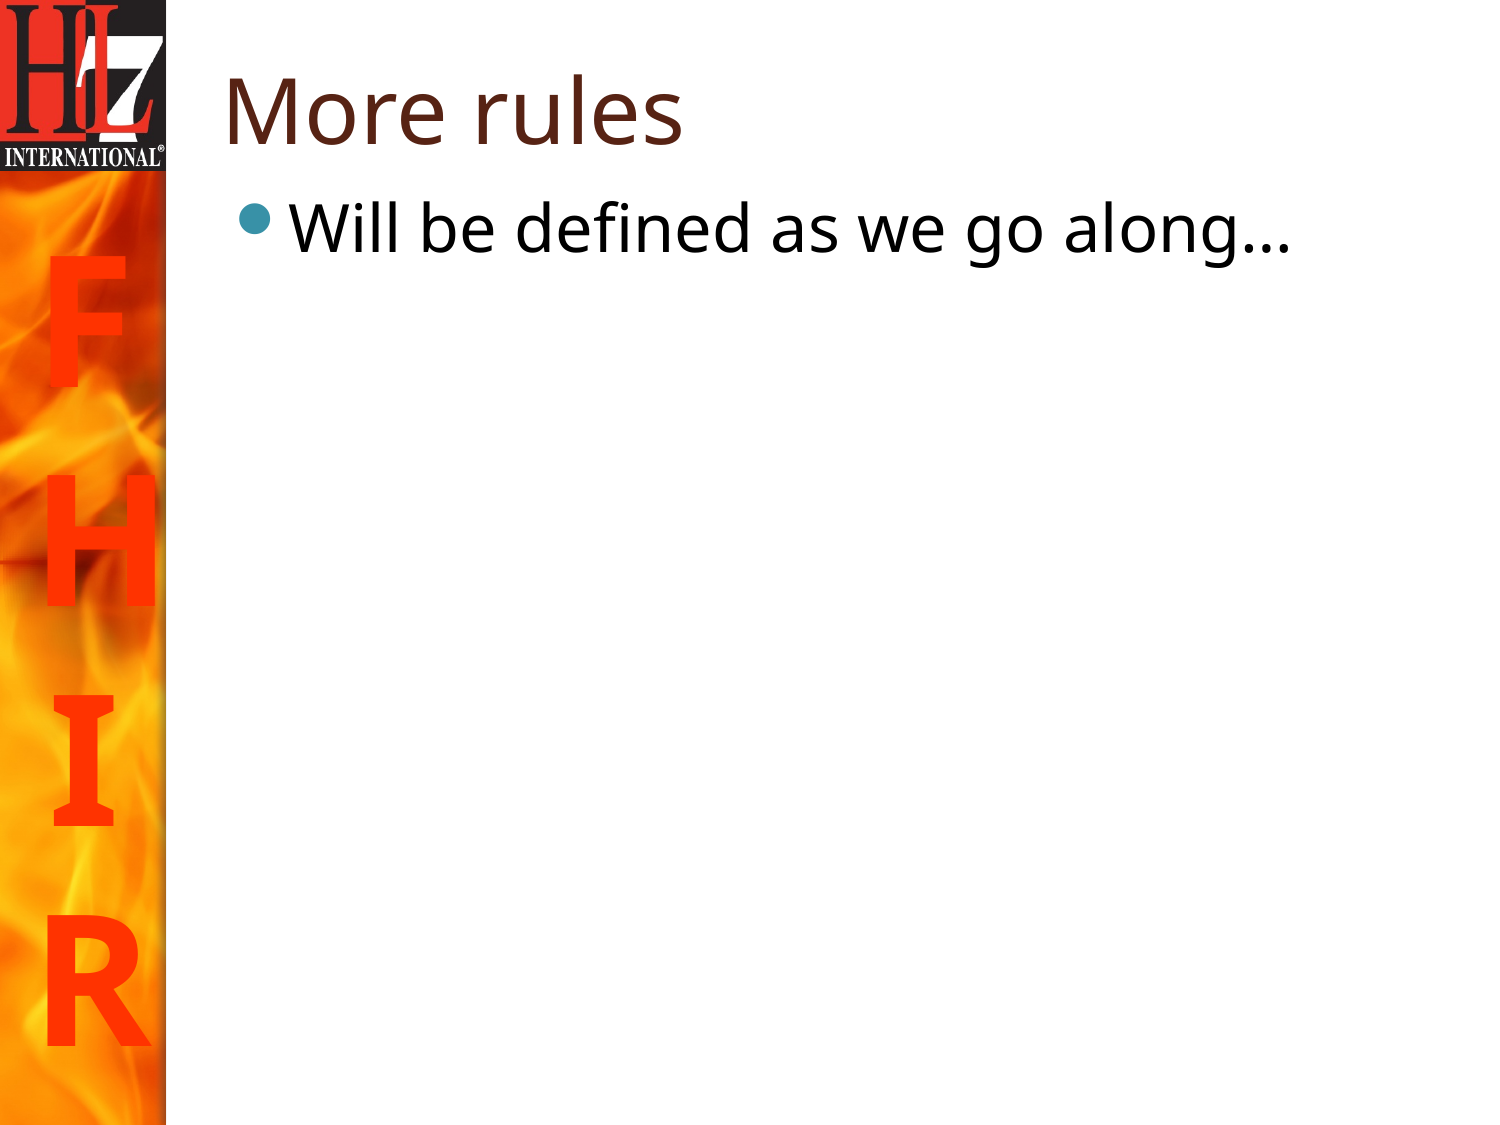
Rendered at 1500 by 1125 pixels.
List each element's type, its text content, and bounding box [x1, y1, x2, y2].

picture [0, 0, 166, 1125]
list Will be defined as we go along… [206, 196, 1466, 1059]
title More rules [206, 30, 1466, 185]
